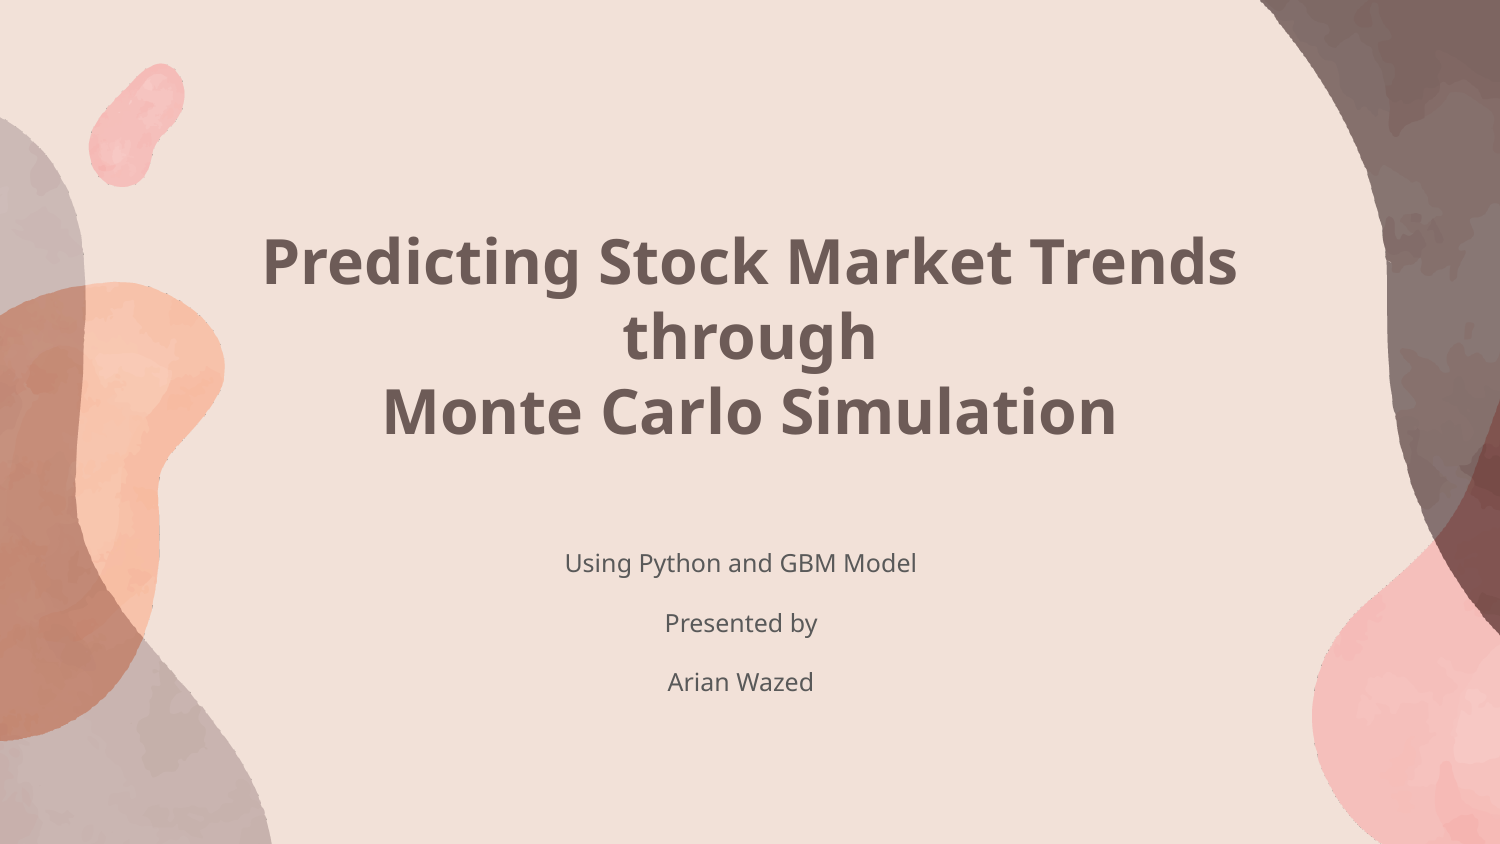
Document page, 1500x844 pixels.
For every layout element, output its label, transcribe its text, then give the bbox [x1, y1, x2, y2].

title Predicting Stock Market Trends through Monte Carlo Simulation [234, 132, 1267, 572]
subtitle Using Python and GBM Model Presented by Arian Wazed [420, 532, 1063, 612]
picture [0, 0, 373, 844]
picture [409, 0, 1500, 844]
